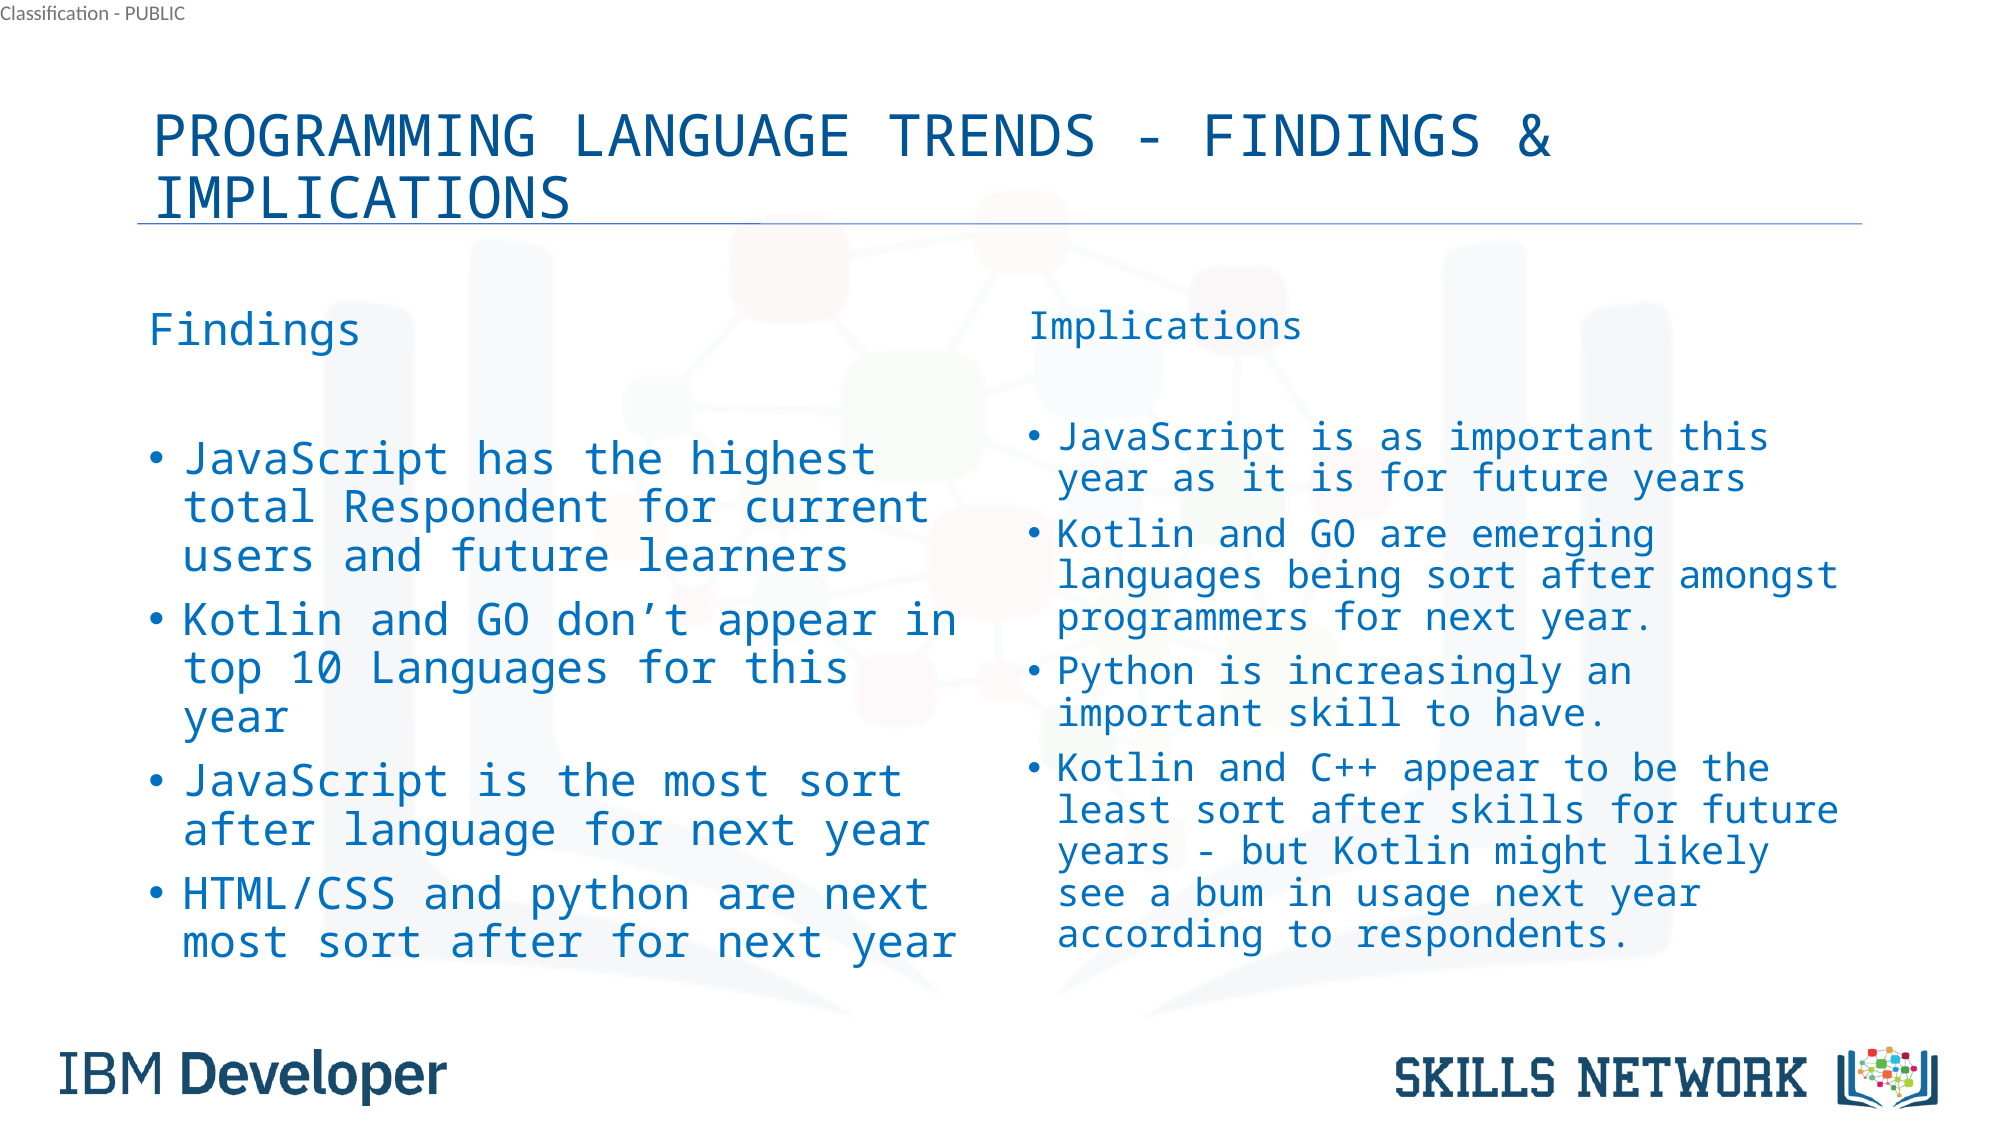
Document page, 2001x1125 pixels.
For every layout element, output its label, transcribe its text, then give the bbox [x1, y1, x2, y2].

title PROGRAMMING LANGUAGE TRENDS - FINDINGS & IMPLICATIONS [137, 59, 1863, 278]
picture [1390, 1045, 1945, 1111]
picture [55, 1045, 459, 1108]
list Findings JavaScript has the highest total Respondent for current users and future learners Kotlin and GO don’t appear in top 10 Languages for this year JavaScript is the most sort after language for next year HTML/CSS and python are next most sort after for next year [133, 299, 984, 1014]
list Implications JavaScript is as important this year as it is for future years Kotlin and GO are emerging languages being sort after amongst programmers for next year. Python is increasingly an important skill to have. Kotlin and C++ appear to be the least sort after skills for future years - but Kotlin might likely see a bum in usage next year according to respondents. [1012, 299, 1863, 1014]
